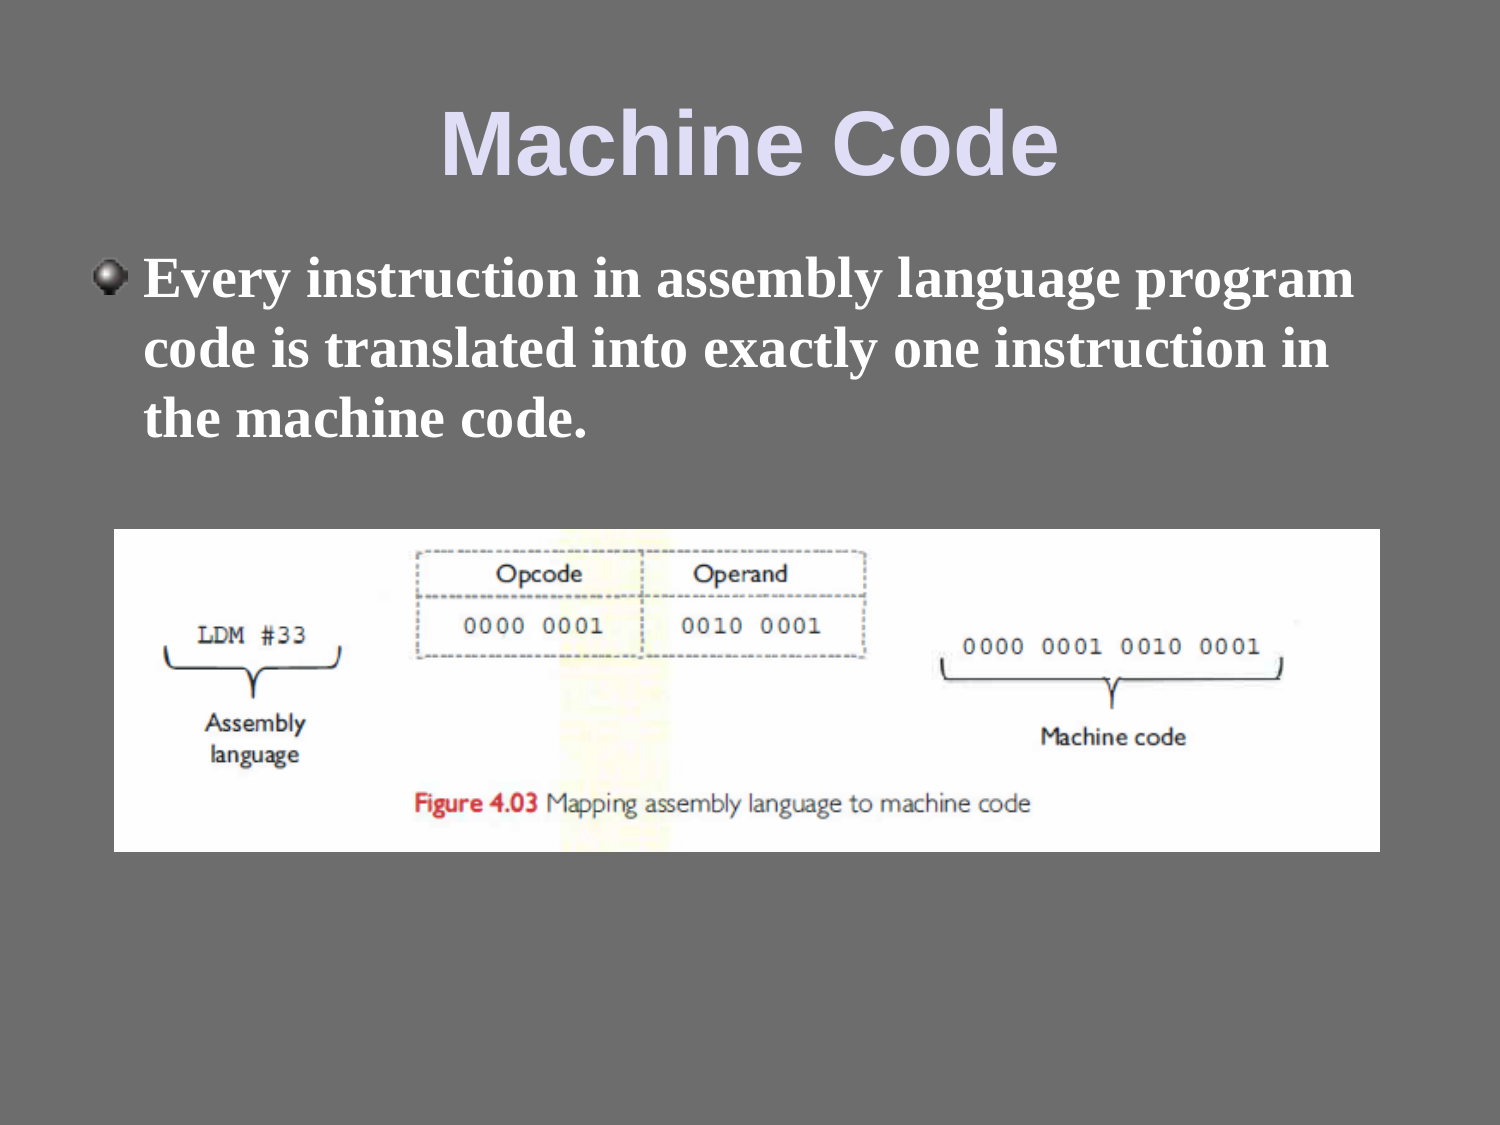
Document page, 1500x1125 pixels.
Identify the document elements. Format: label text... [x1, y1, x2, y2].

title Machine Code [75, 45, 1425, 233]
list Every instruction in assembly language program code is translated into exactly one instruction in the machine code. [72, 231, 1423, 1028]
picture [114, 529, 1380, 853]
picture [87, 253, 128, 295]
